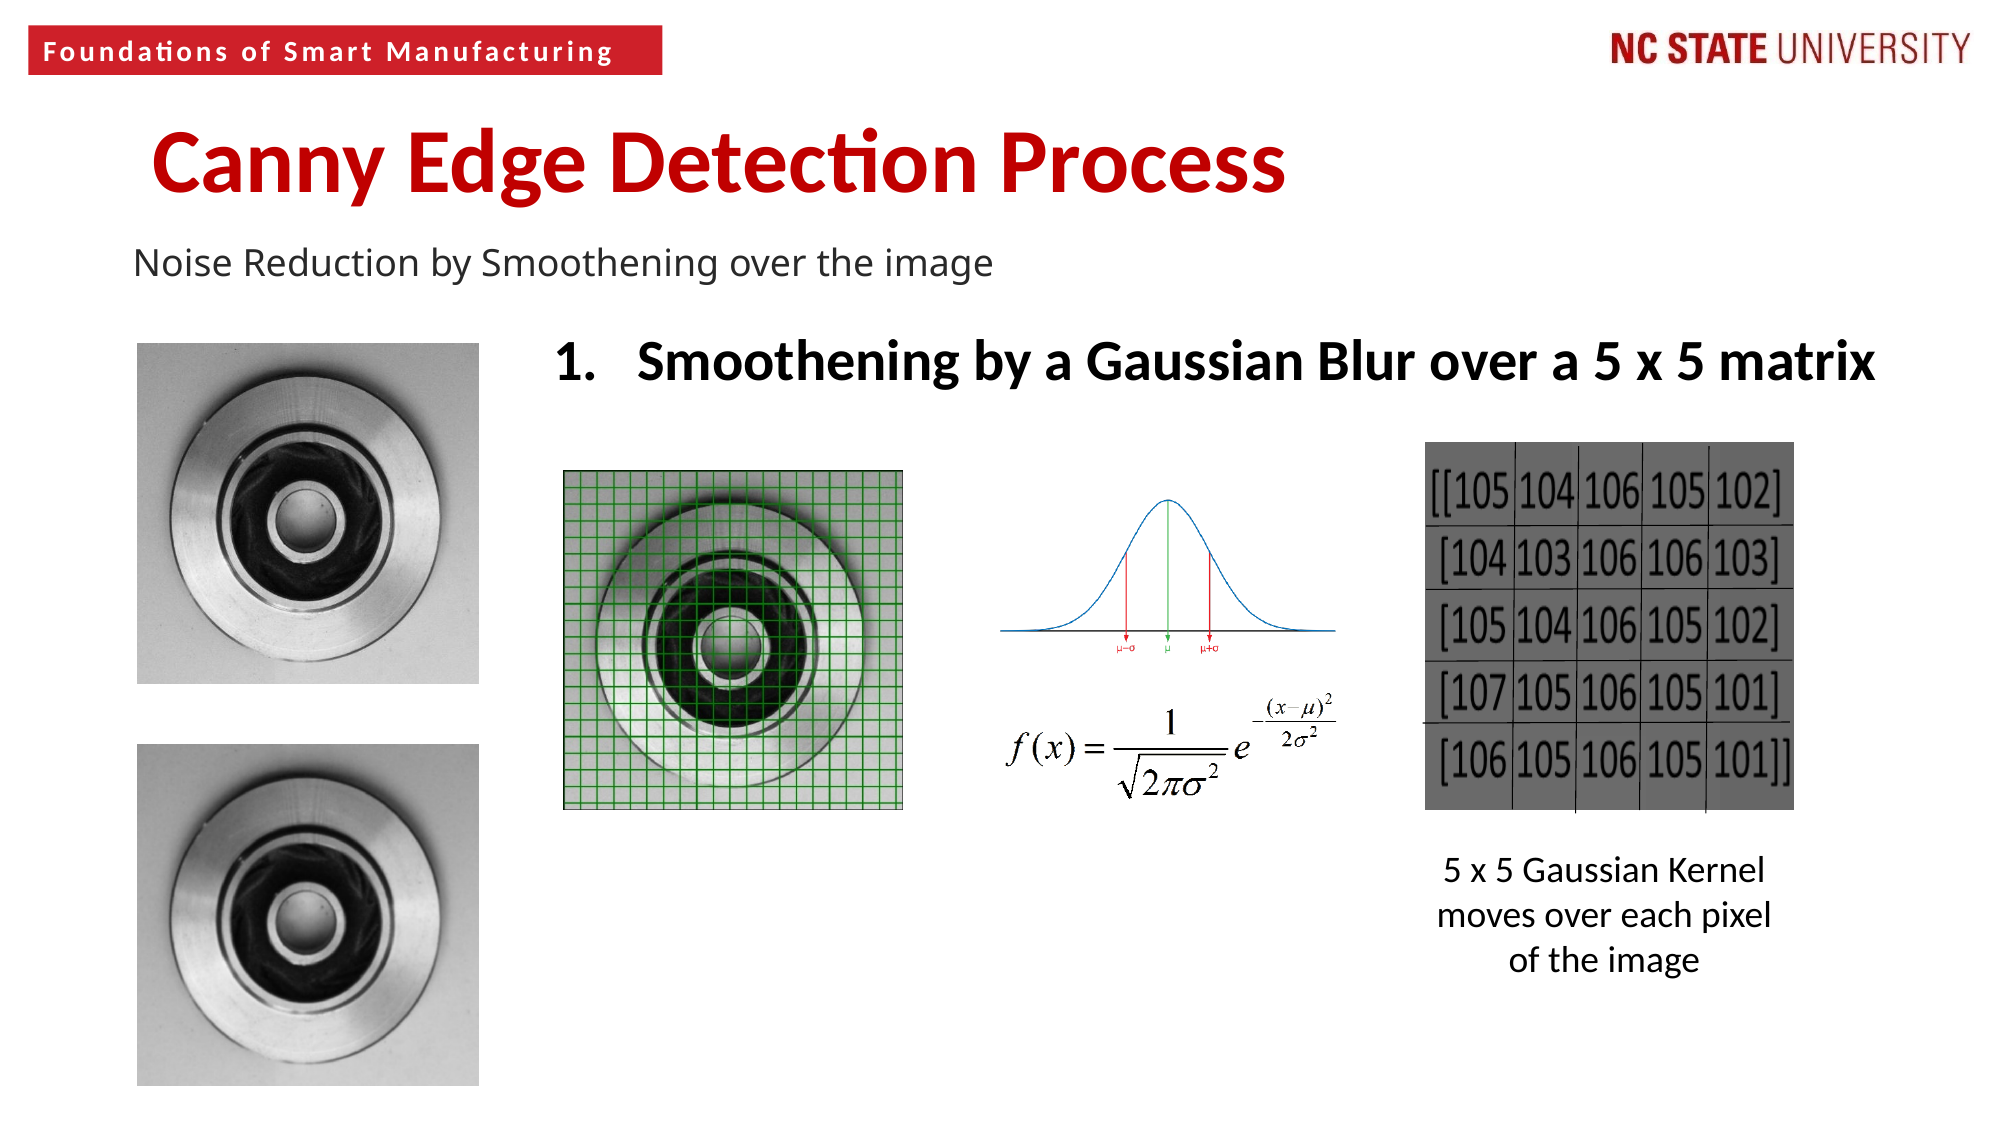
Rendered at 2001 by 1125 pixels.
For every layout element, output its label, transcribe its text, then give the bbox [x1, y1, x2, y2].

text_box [1575, 446, 1579, 524]
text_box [1705, 590, 1709, 660]
text_box Noise Reduction by Smoothening over the image [117, 231, 1010, 292]
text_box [1512, 662, 1516, 721]
picture [1609, 30, 1974, 68]
picture [563, 470, 903, 810]
text_box Canny Edge Detection Process [137, 106, 1863, 225]
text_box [1575, 723, 1579, 814]
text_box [1705, 446, 1709, 524]
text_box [1512, 590, 1516, 660]
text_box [1705, 723, 1709, 814]
picture [992, 493, 1343, 660]
text_box 5 x 5 Gaussian Kernel moves over each pixel of the image [1407, 837, 1802, 987]
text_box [1639, 662, 1643, 721]
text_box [1512, 442, 1516, 524]
picture [137, 744, 479, 1086]
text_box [1705, 526, 1709, 588]
picture [999, 683, 1343, 805]
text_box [1512, 526, 1516, 588]
text_box Smoothening by a Gaussian Blur over a 5 x 5 matrix [538, 322, 1941, 1125]
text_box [1639, 723, 1643, 811]
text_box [1575, 590, 1579, 660]
picture [1405, 437, 1802, 827]
picture [137, 343, 479, 684]
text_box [1639, 590, 1643, 660]
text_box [1575, 662, 1579, 721]
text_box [1705, 662, 1709, 721]
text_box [1575, 526, 1579, 588]
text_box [1512, 723, 1516, 810]
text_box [1639, 442, 1643, 524]
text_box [1639, 526, 1643, 588]
